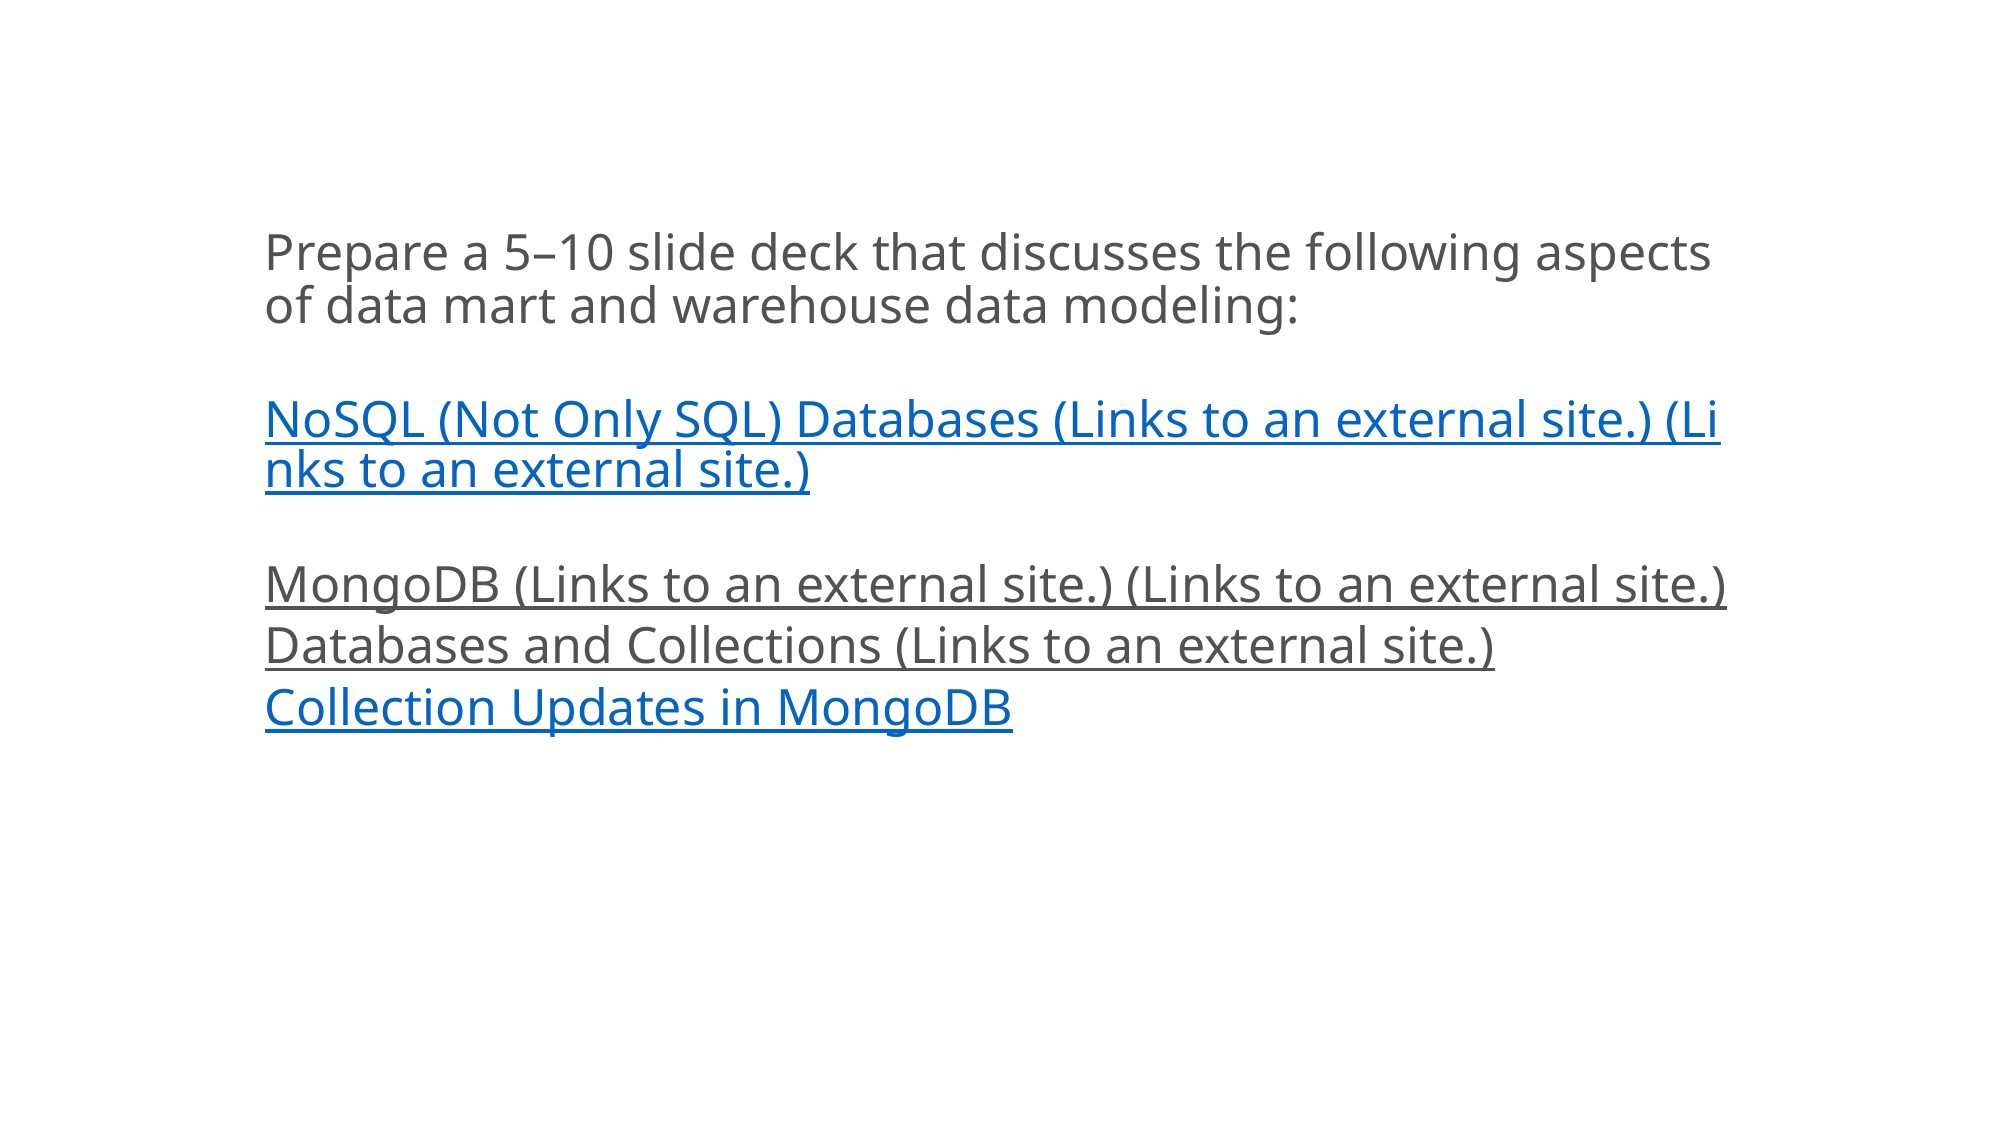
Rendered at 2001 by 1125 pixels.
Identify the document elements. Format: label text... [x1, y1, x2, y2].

title Prepare a 5–10 slide deck that discusses the following aspects of data mart and warehouse data modeling: NoSQL (Not Only SQL) Databases (Links to an external site.) (Links to an external site.) MongoDB (Links to an external site.) (Links to an external site.) Databases and Collections (Links to an external site.) Collection Updates in MongoDB [249, 216, 1750, 810]
